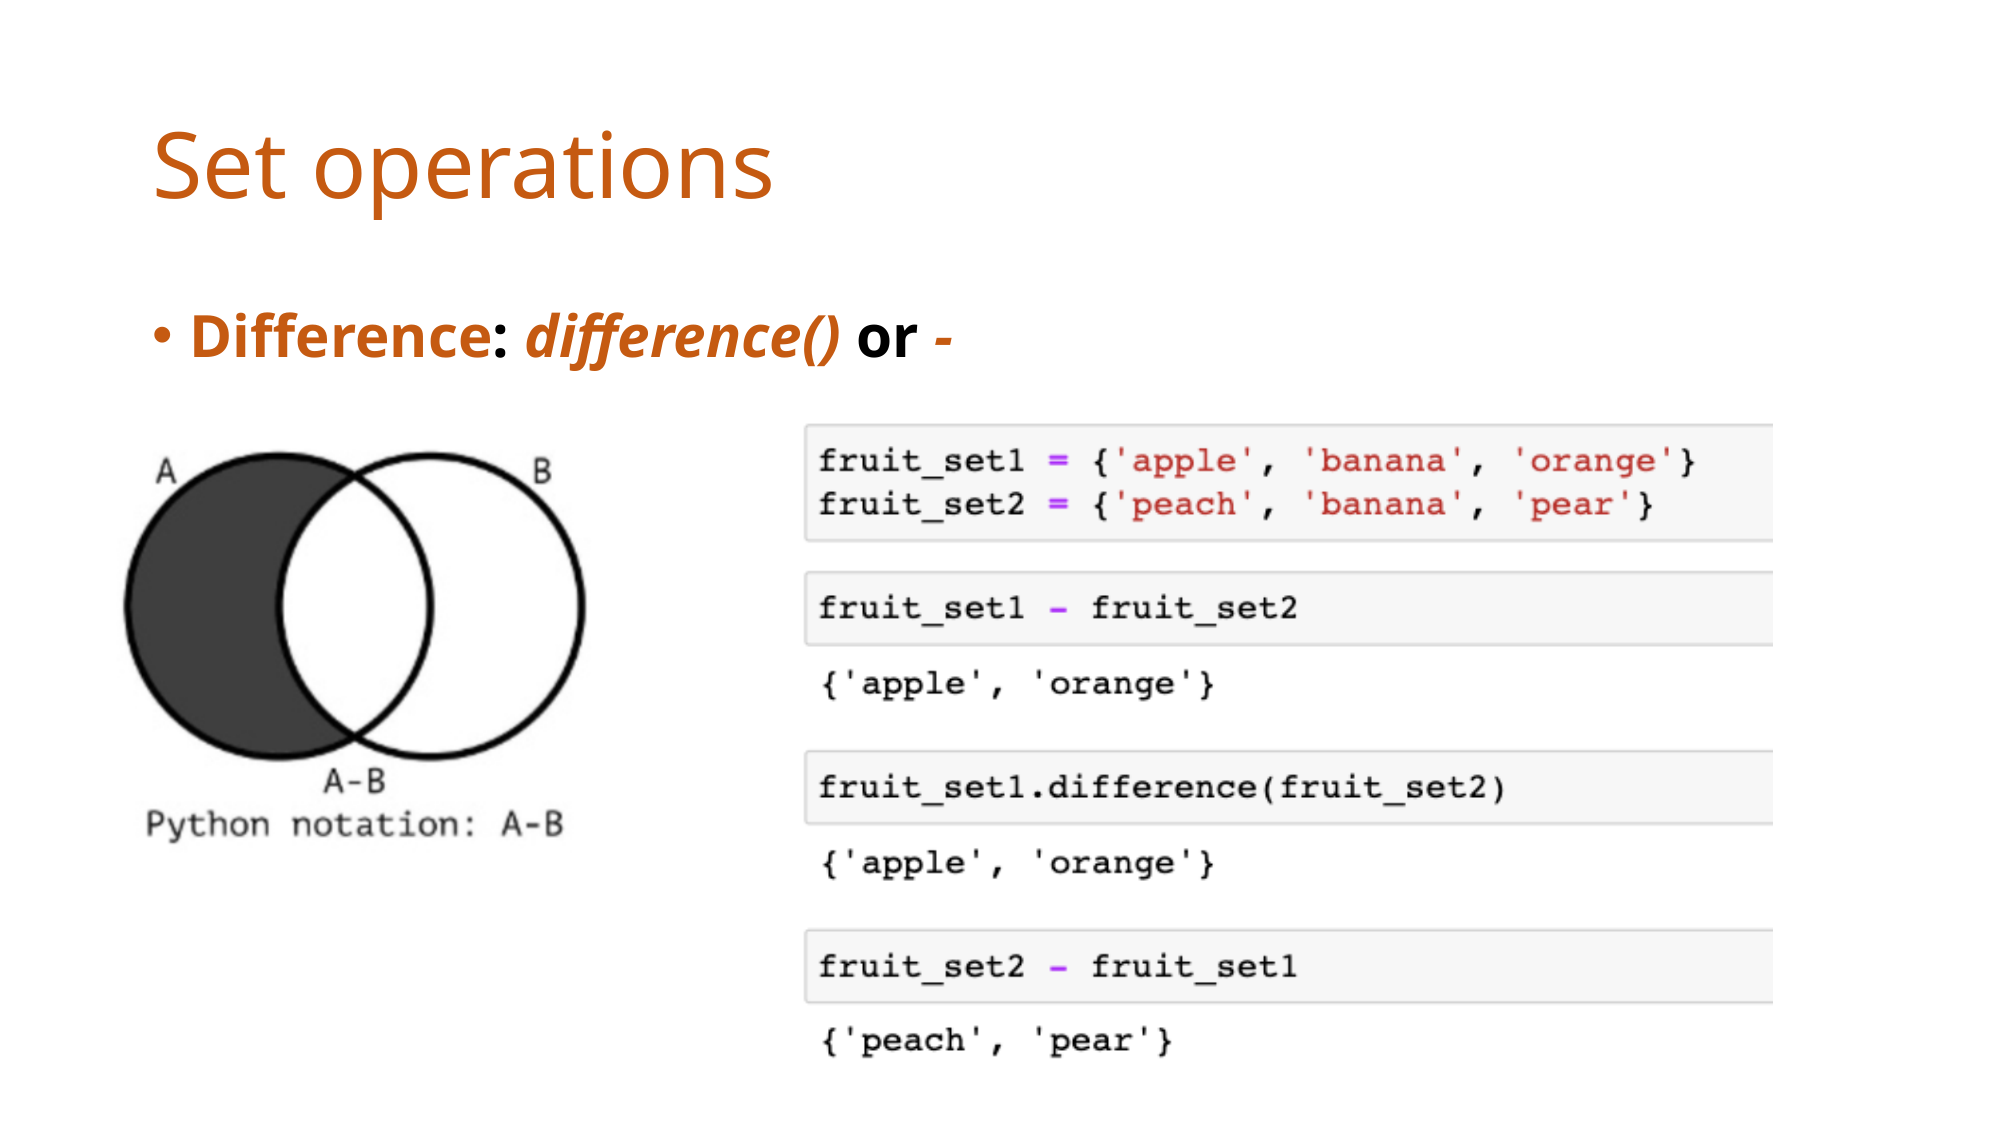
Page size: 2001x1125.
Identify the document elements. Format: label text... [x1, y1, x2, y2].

title Set operations [137, 59, 1863, 278]
picture [793, 411, 1773, 1081]
list Difference: difference() or - [137, 299, 1863, 1014]
picture [114, 414, 612, 856]
